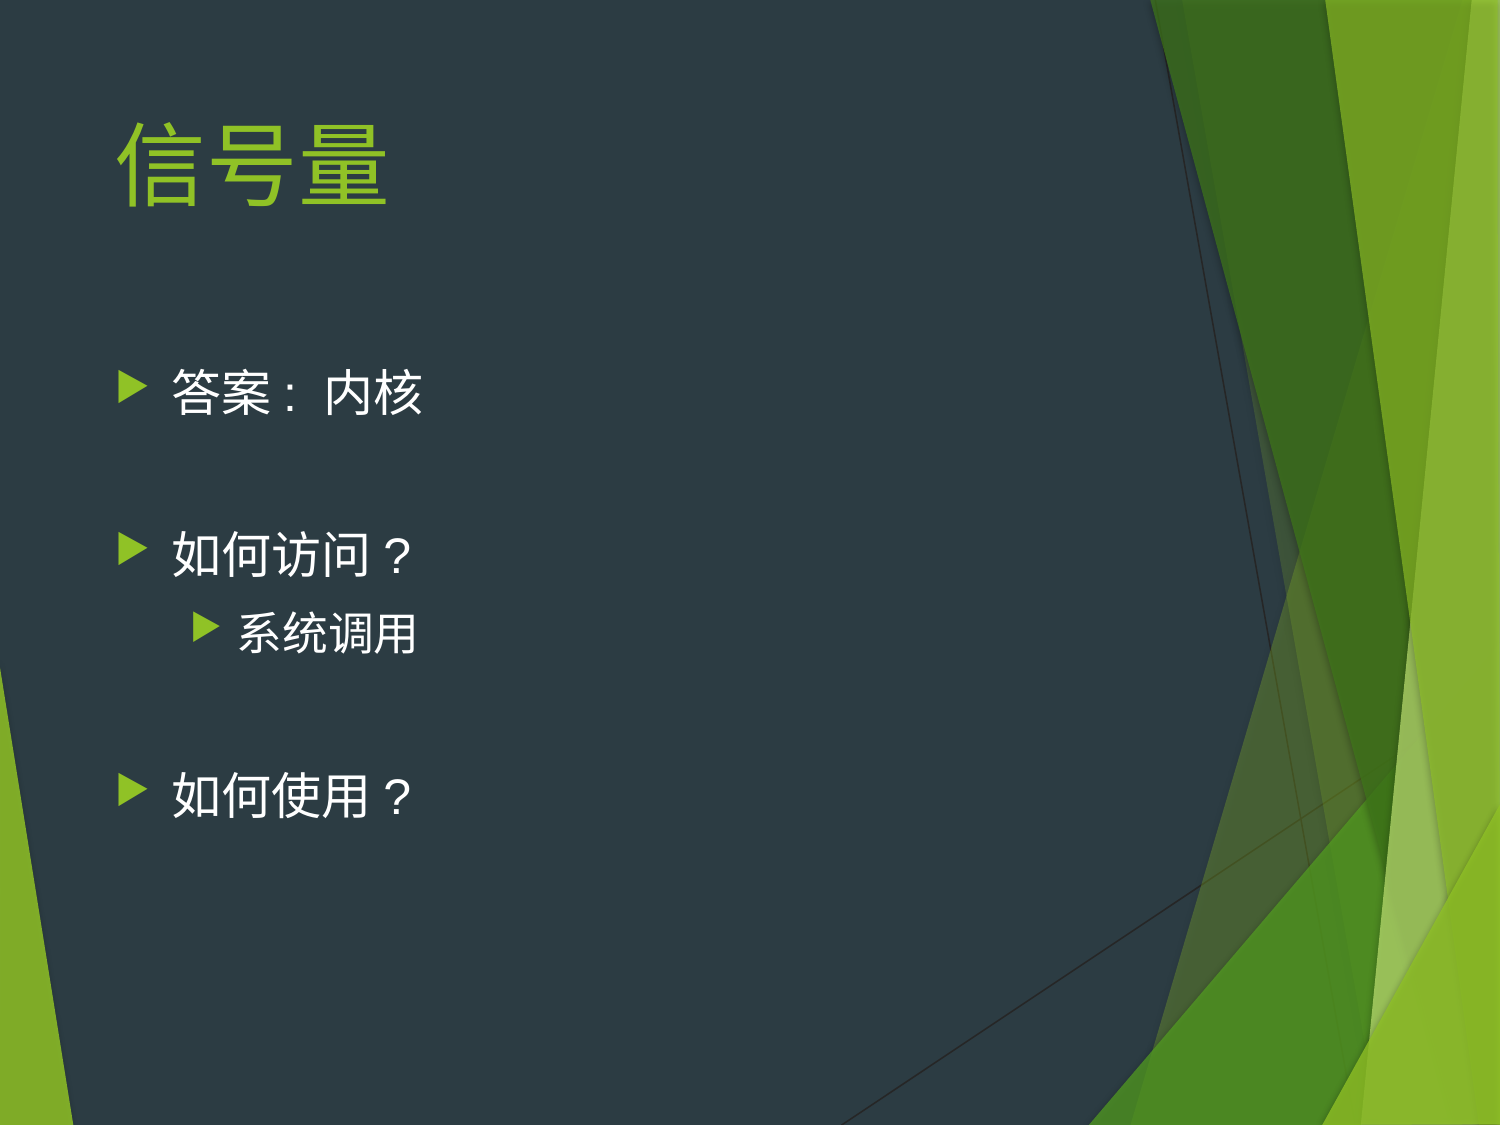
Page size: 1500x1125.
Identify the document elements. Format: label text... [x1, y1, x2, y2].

list 答案: 内核 如何访问? 系统调用 如何使用? [99, 354, 1142, 992]
title 信号量 [99, 99, 1142, 317]
